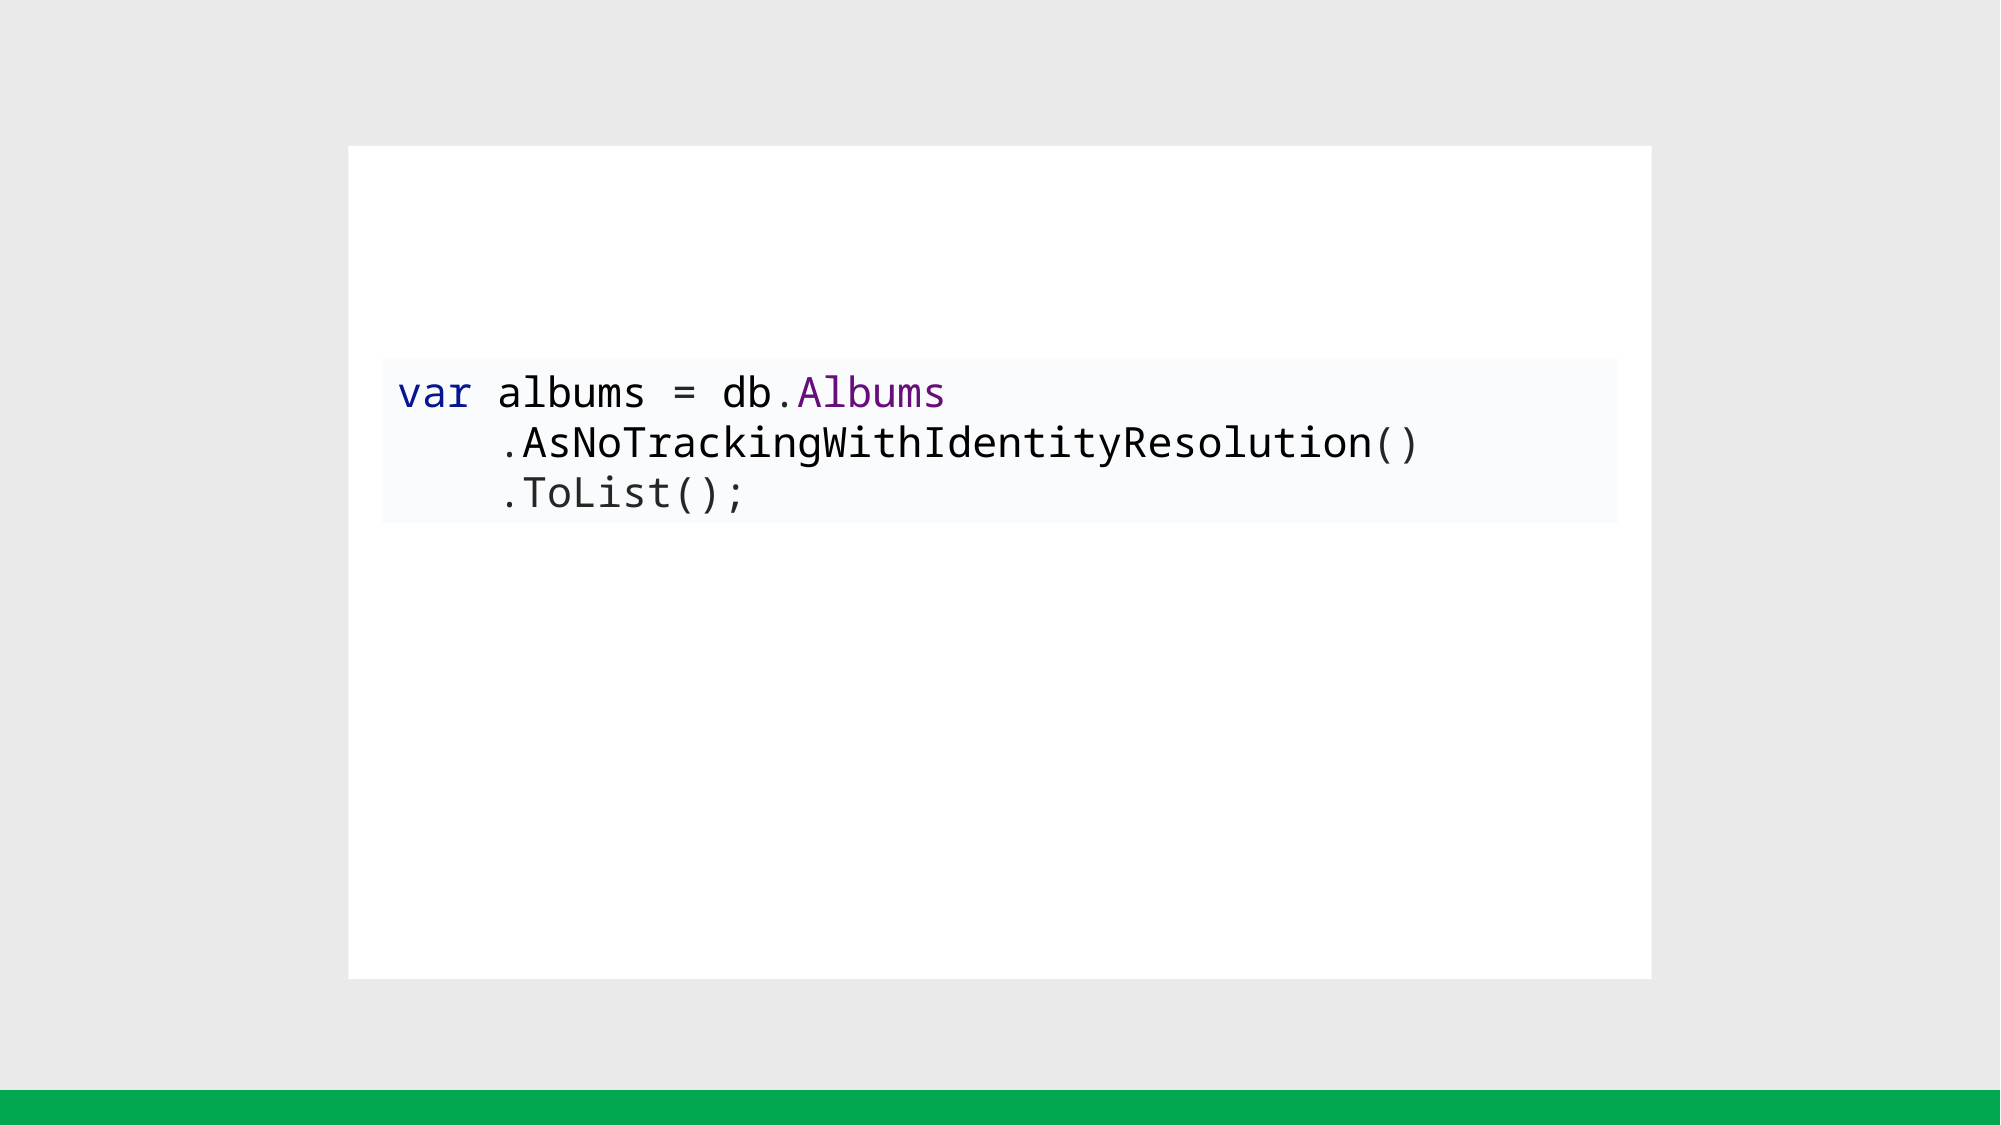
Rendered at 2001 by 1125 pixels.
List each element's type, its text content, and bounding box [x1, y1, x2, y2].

text_box var albums = db.Albums .AsNoTrackingWithIdentityResolution() .ToList(); [382, 358, 1618, 523]
